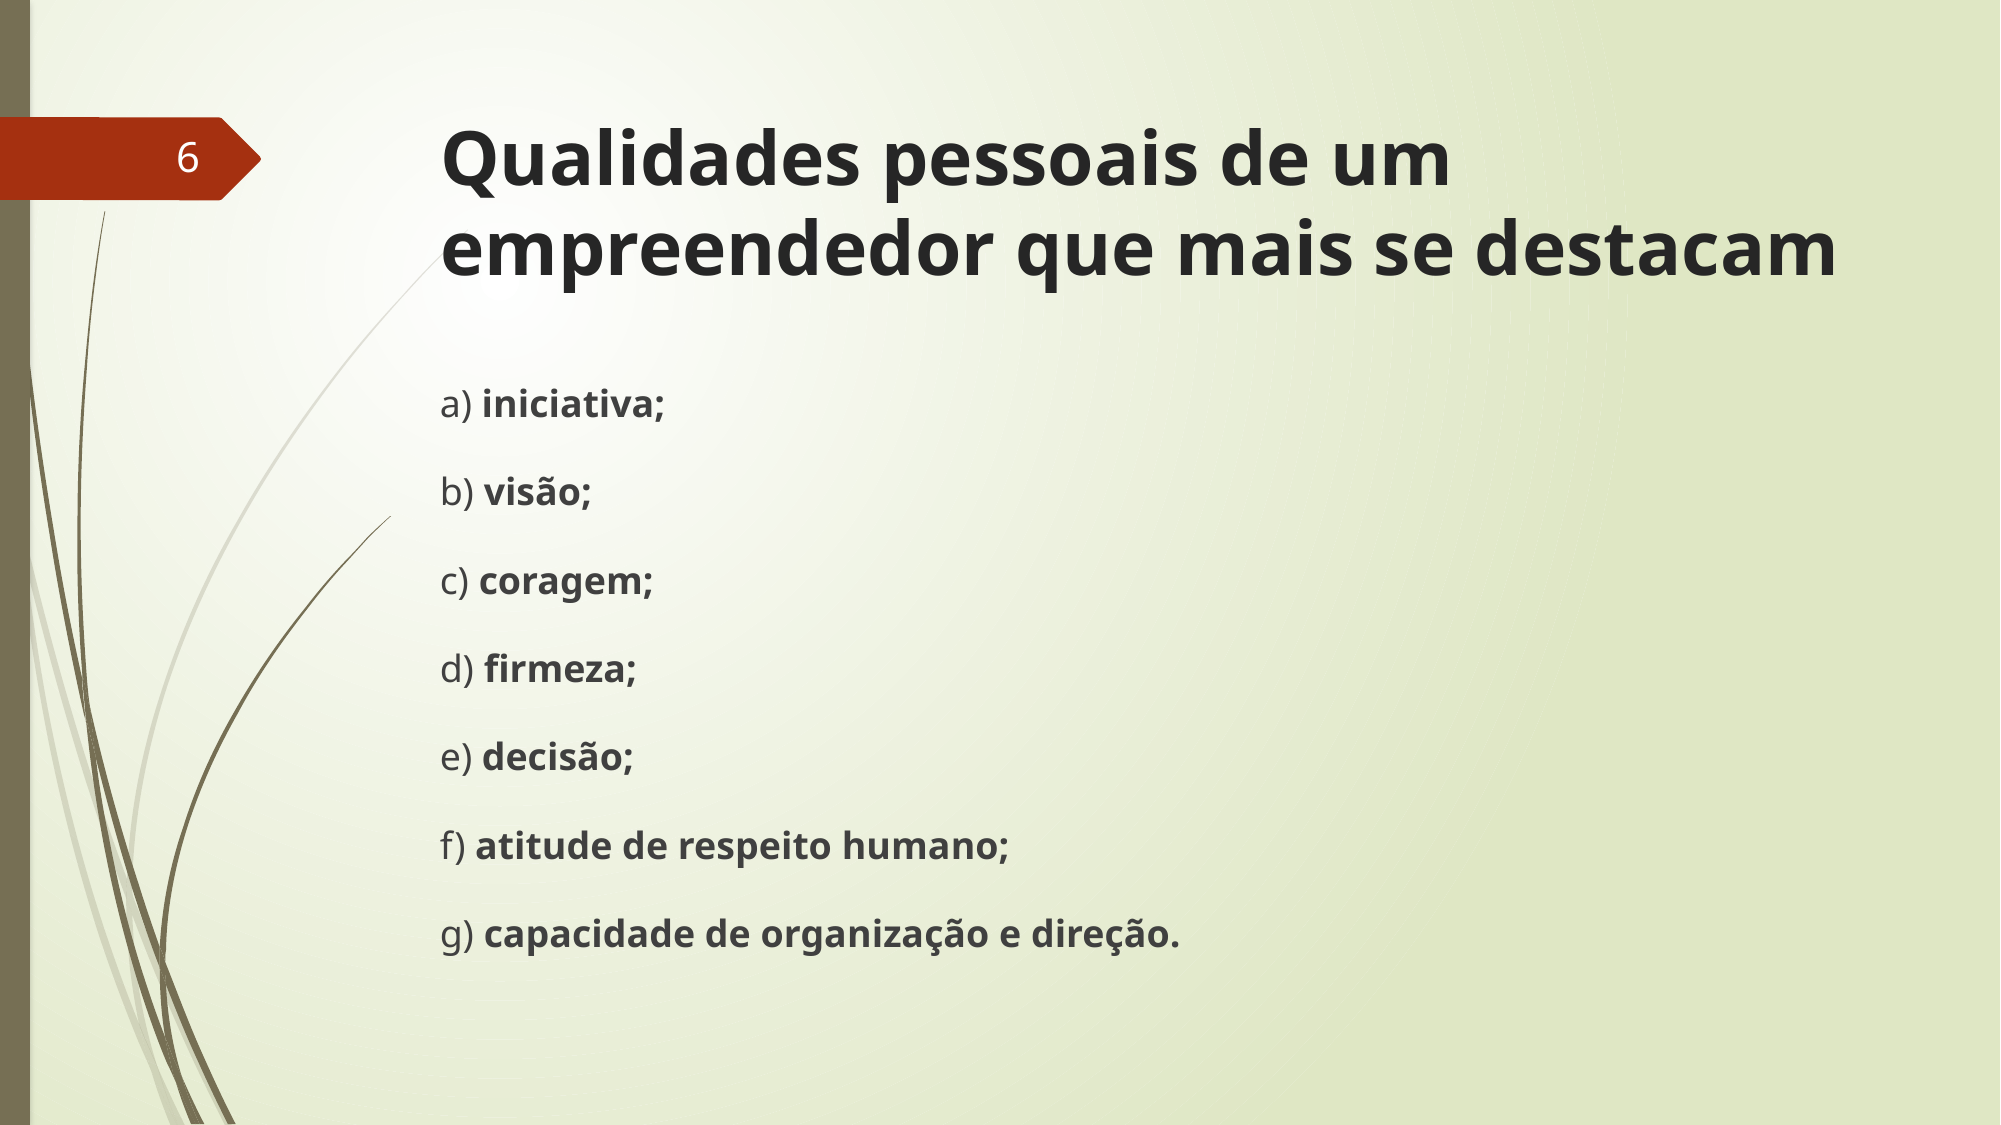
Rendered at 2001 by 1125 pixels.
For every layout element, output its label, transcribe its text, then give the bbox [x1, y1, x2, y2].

list a) iniciativa; b) visão; c) coragem; d) firmeza; e) decisão; f) atitude de respeito humano; g) capacidade de organização e direção. [424, 350, 1888, 970]
slide_number 6 [87, 129, 216, 190]
title Qualidades pessoais de um empreendedor que mais se destacam [425, 102, 1888, 313]
